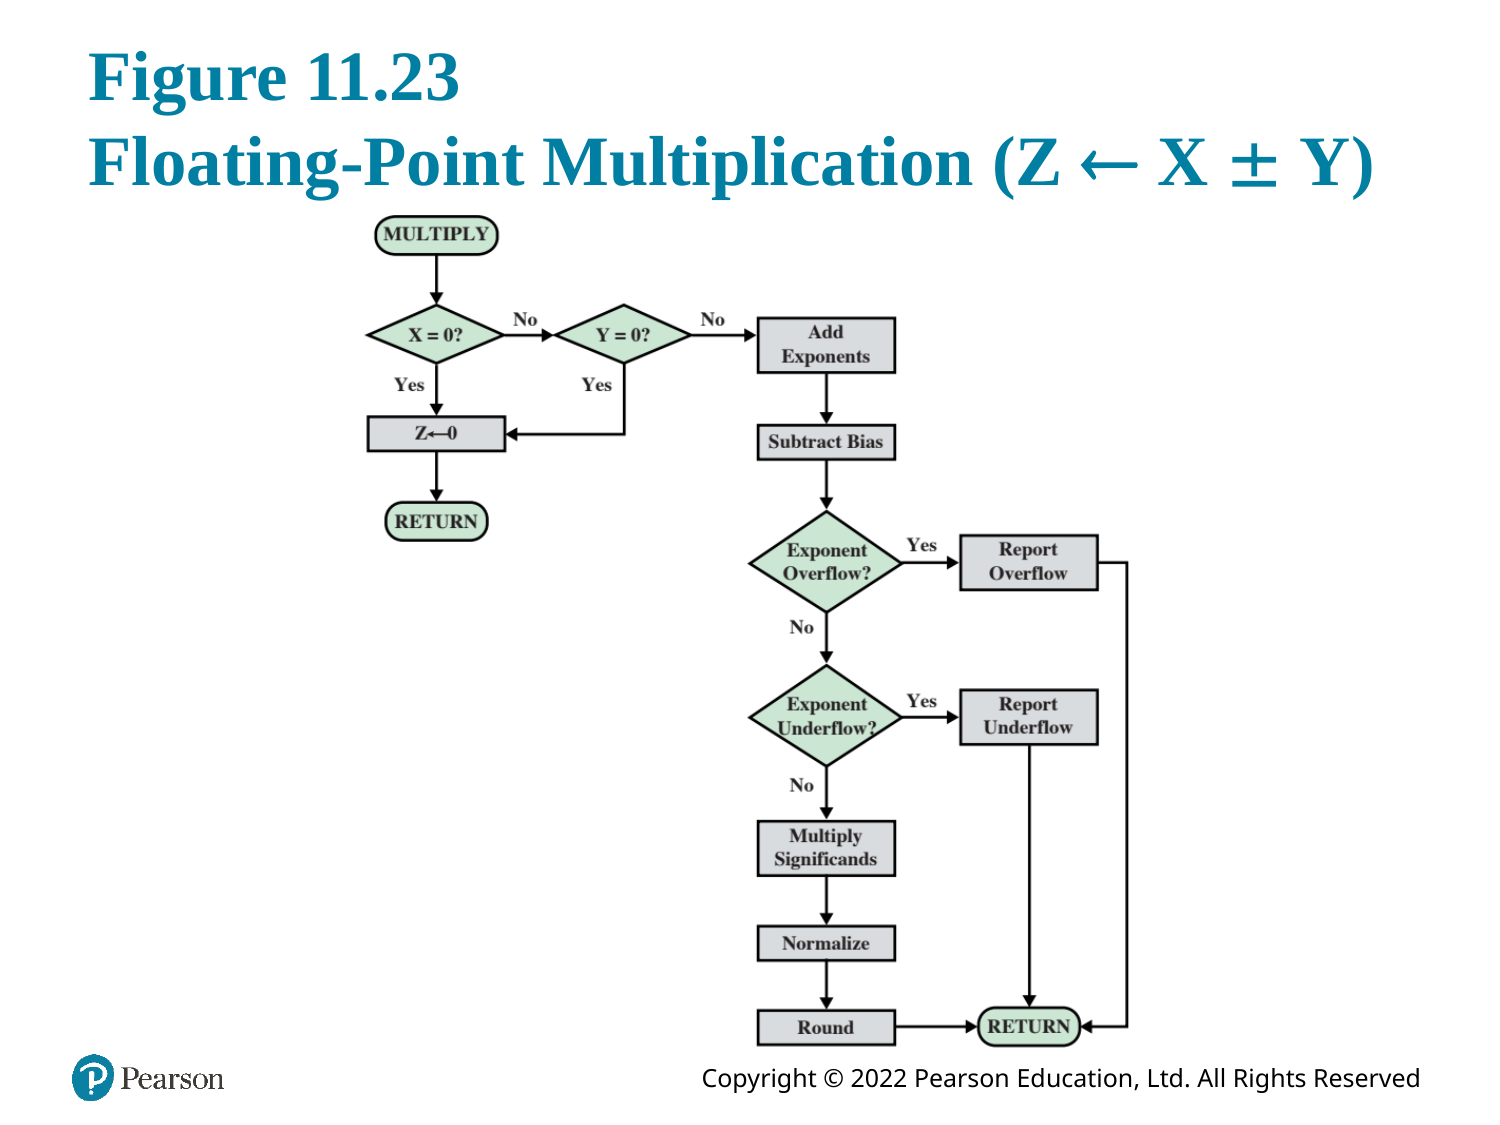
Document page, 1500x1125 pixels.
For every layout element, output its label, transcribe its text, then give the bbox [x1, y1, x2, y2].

picture [81, 1063, 106, 1088]
picture [72, 1054, 88, 1070]
picture [363, 208, 1137, 1050]
picture [99, 1054, 224, 1101]
picture [72, 1088, 82, 1101]
title Figure 11.23 Floating-Point Multiplication (Z  X  Y) [73, 30, 1424, 215]
